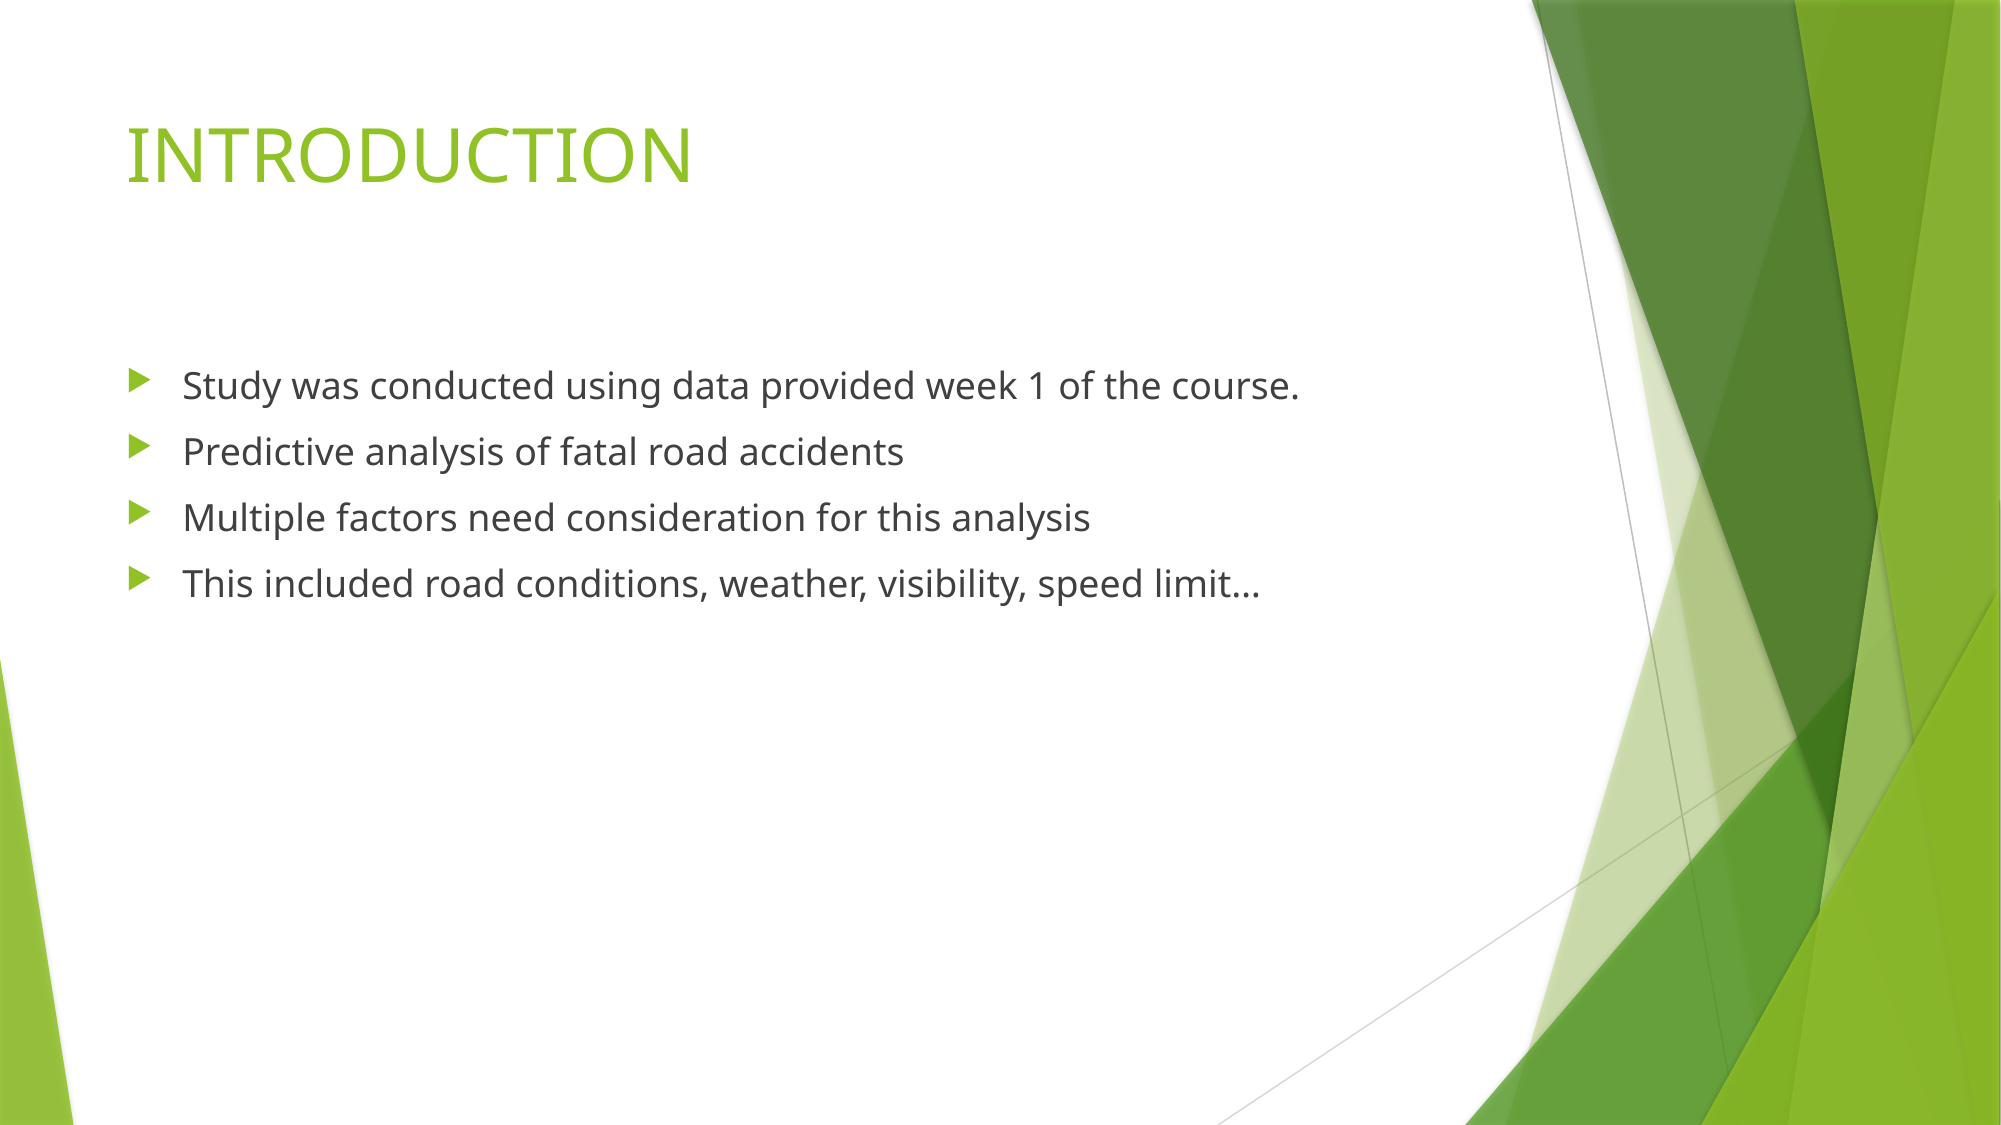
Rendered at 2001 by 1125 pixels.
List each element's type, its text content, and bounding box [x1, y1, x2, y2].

title INTRODUCTION [111, 99, 1522, 317]
list Study was conducted using data provided week 1 of the course. Predictive analysis of fatal road accidents Multiple factors need consideration for this analysis This included road conditions, weather, visibility, speed limit… [111, 354, 1522, 992]
